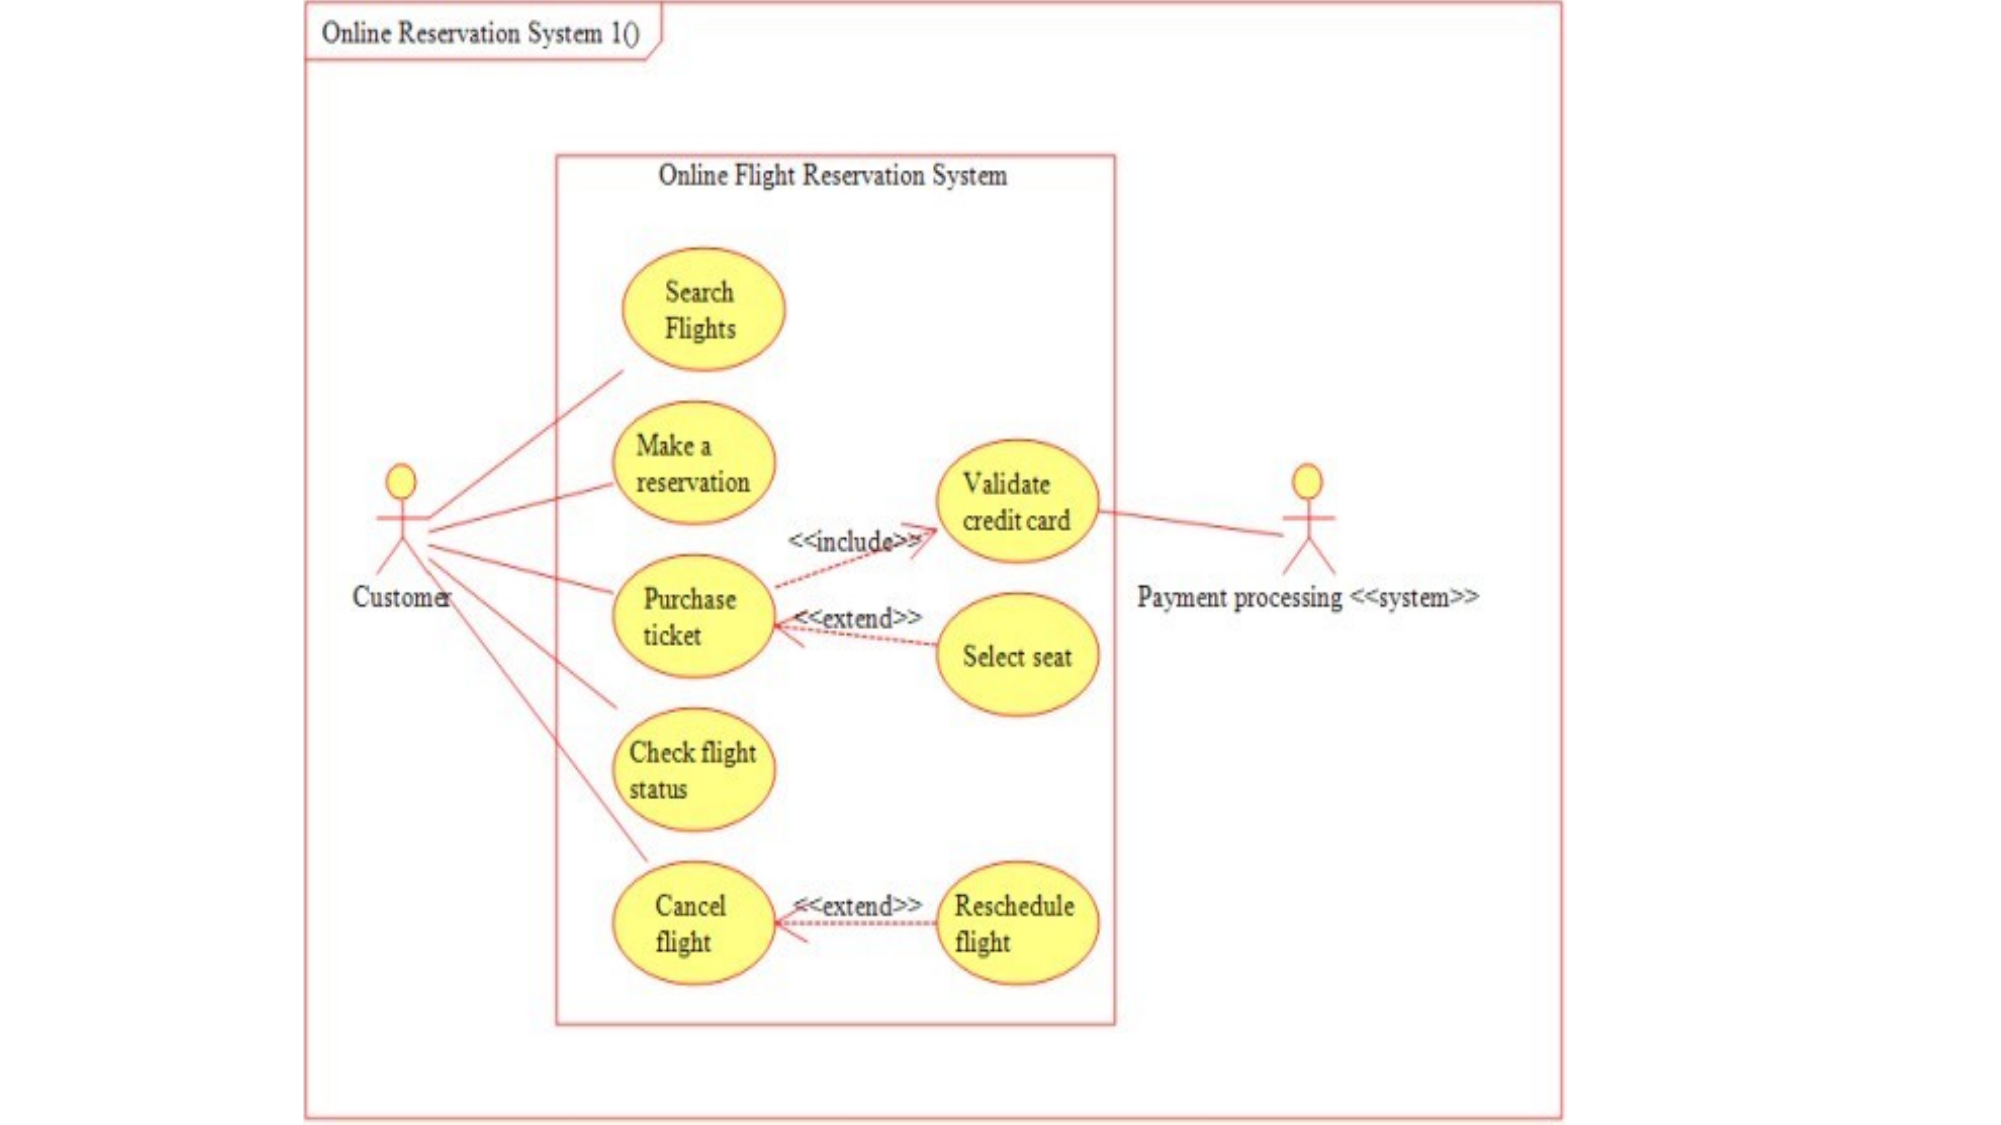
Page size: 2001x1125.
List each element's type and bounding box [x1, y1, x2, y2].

text_box [303, 0, 1567, 1125]
